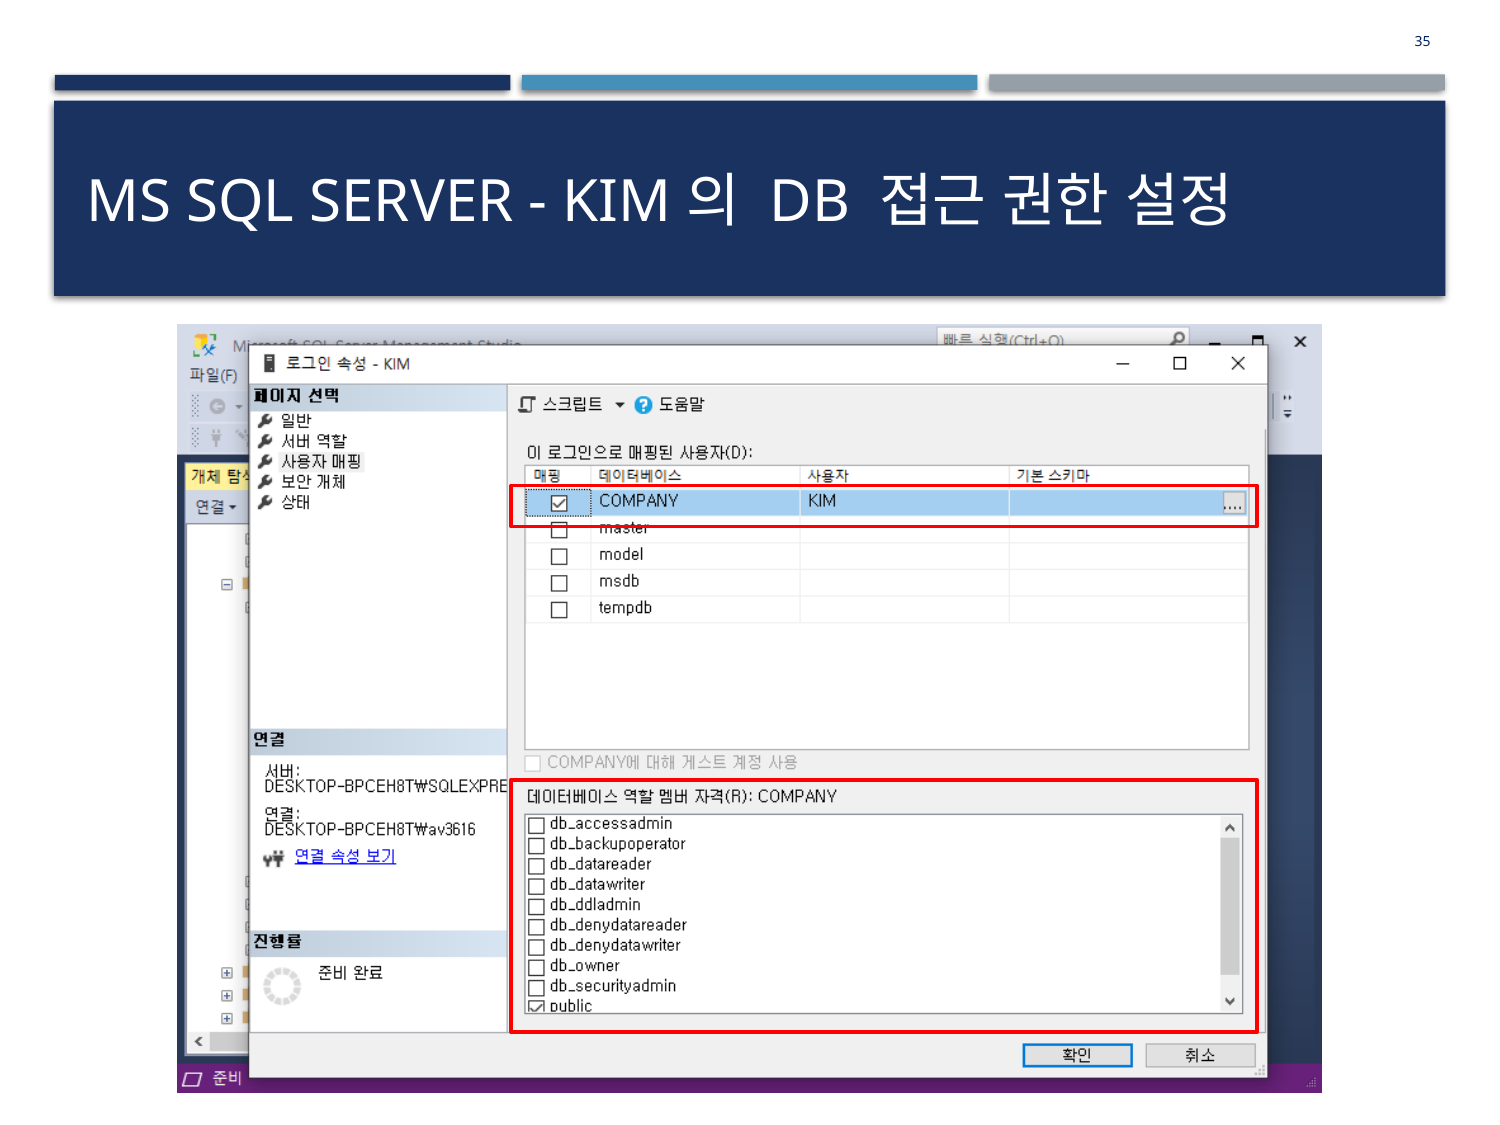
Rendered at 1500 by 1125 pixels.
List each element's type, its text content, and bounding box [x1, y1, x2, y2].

slide_number 35 [1316, 12, 1446, 73]
picture [177, 323, 1323, 1093]
title MS SQL Server - kim의 db 접근 권한 설정 [71, 115, 1429, 282]
